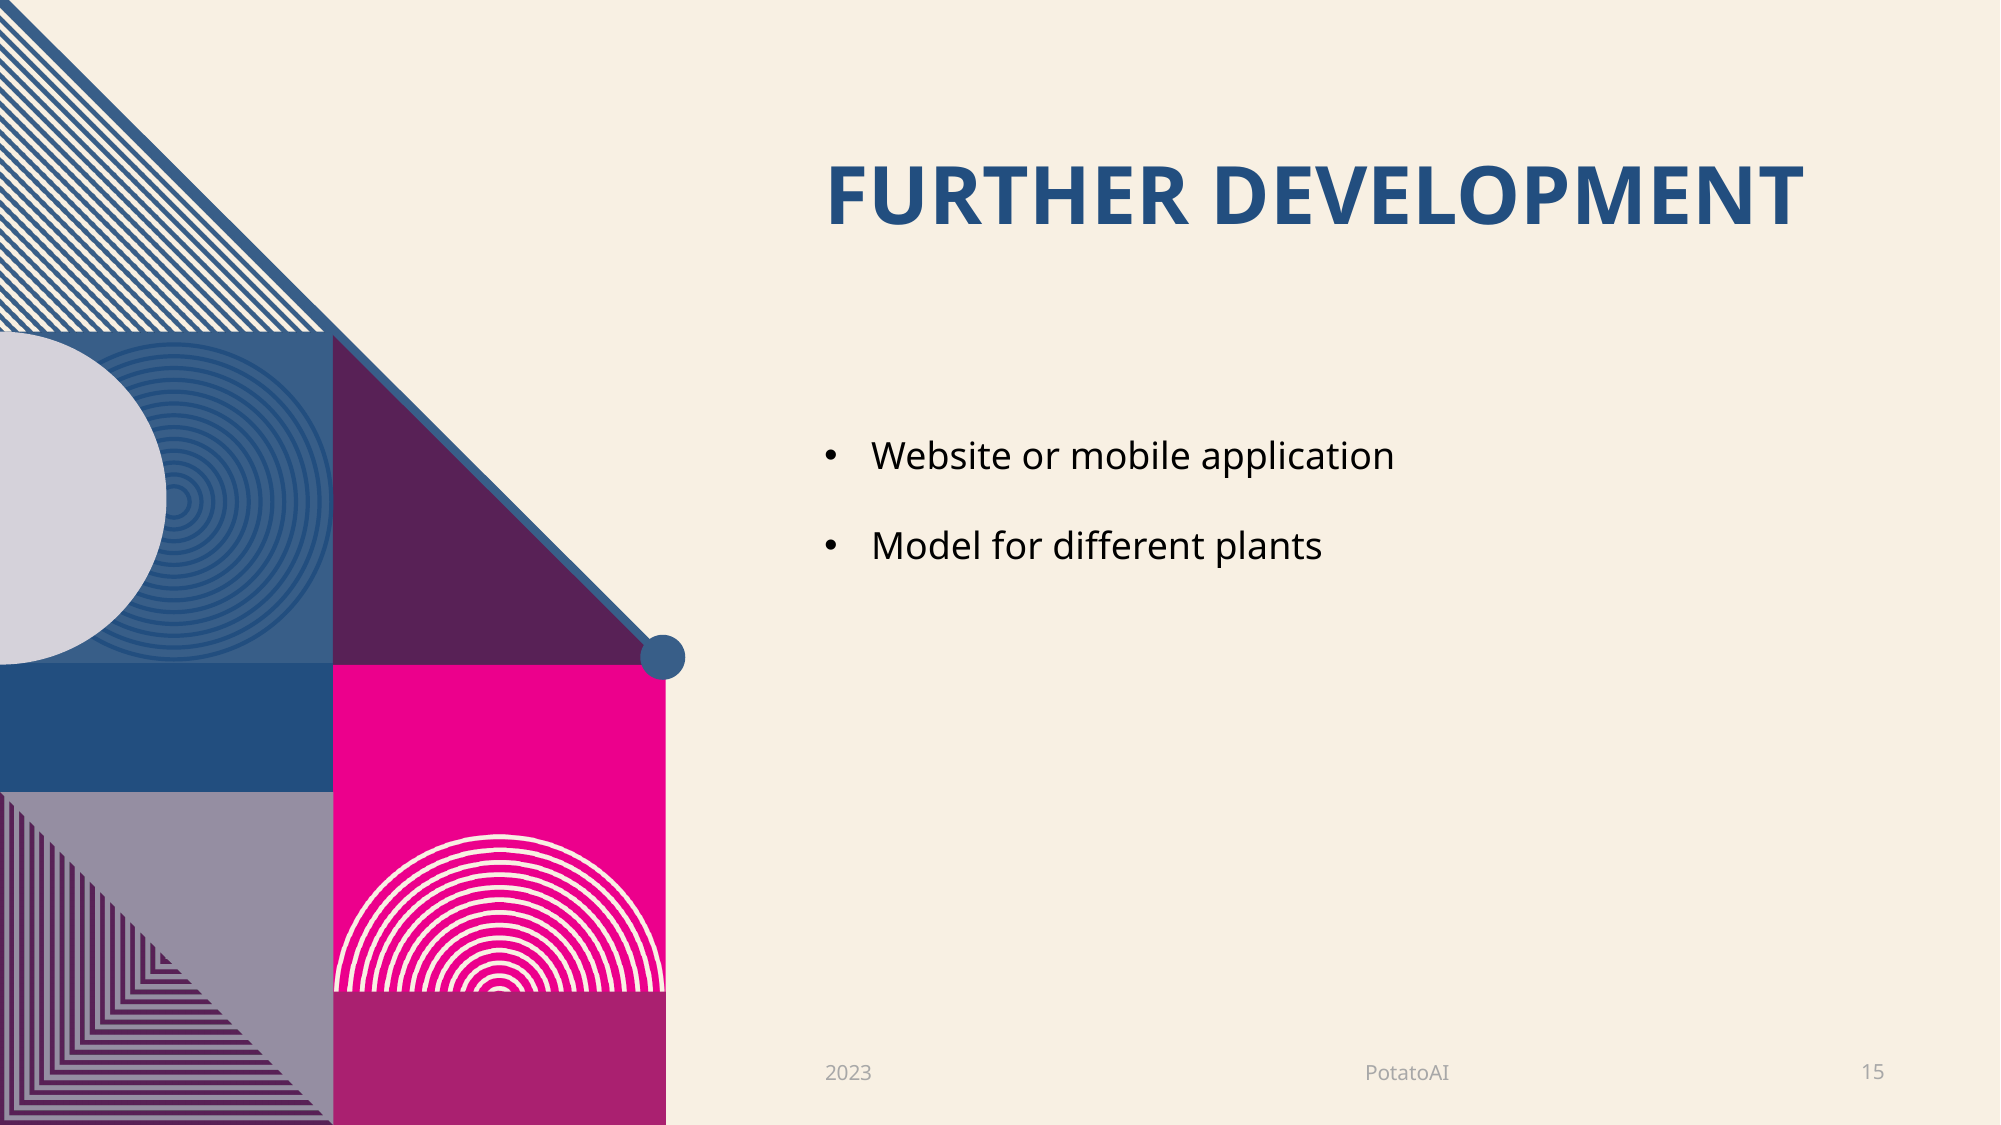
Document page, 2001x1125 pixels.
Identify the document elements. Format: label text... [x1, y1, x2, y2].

picture [10, 0, 332, 321]
list Website or mobile application Model for different plants [809, 379, 1860, 980]
title Further Development [809, 147, 1850, 365]
slide_number 15 [1824, 1042, 1900, 1103]
slide_number 2023 [810, 1042, 990, 1103]
footer PotatoAI [1219, 1041, 1595, 1102]
picture [0, 792, 333, 1125]
picture [334, 834, 665, 991]
picture [0, 4, 330, 333]
